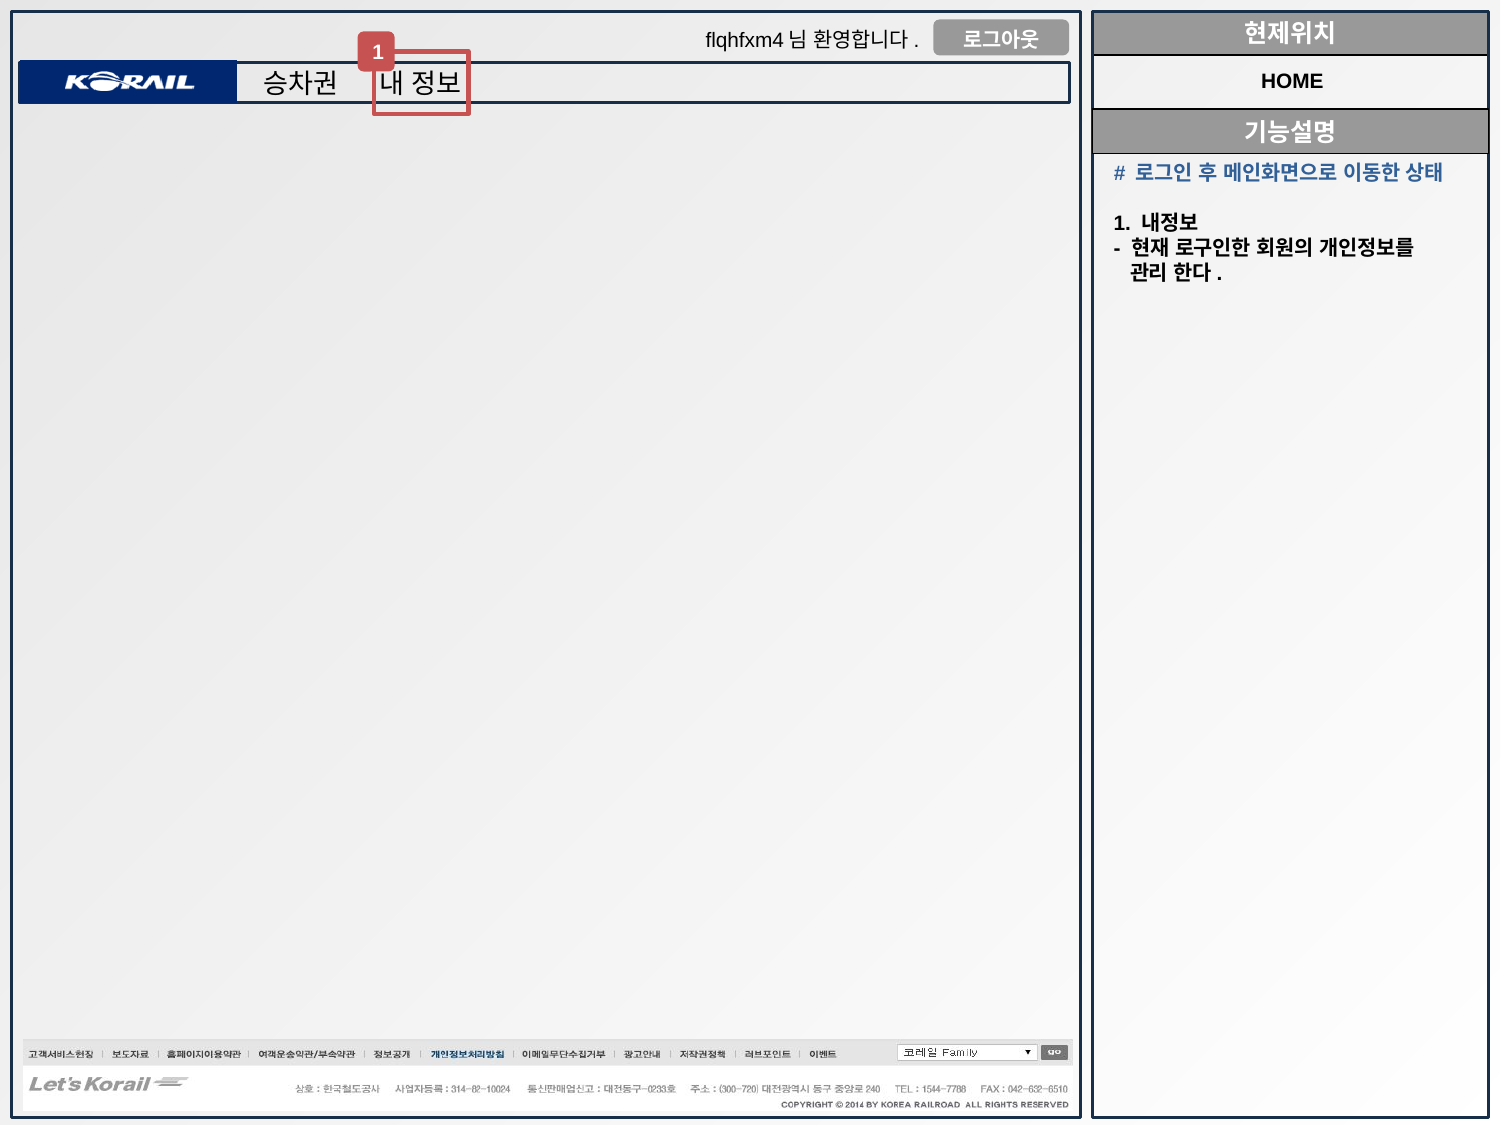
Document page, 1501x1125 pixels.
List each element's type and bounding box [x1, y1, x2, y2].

picture [20, 60, 237, 103]
text_box [355, 29, 470, 115]
text_box [1098, 60, 1486, 101]
picture [23, 1039, 1073, 1111]
text_box [1098, 152, 1486, 293]
